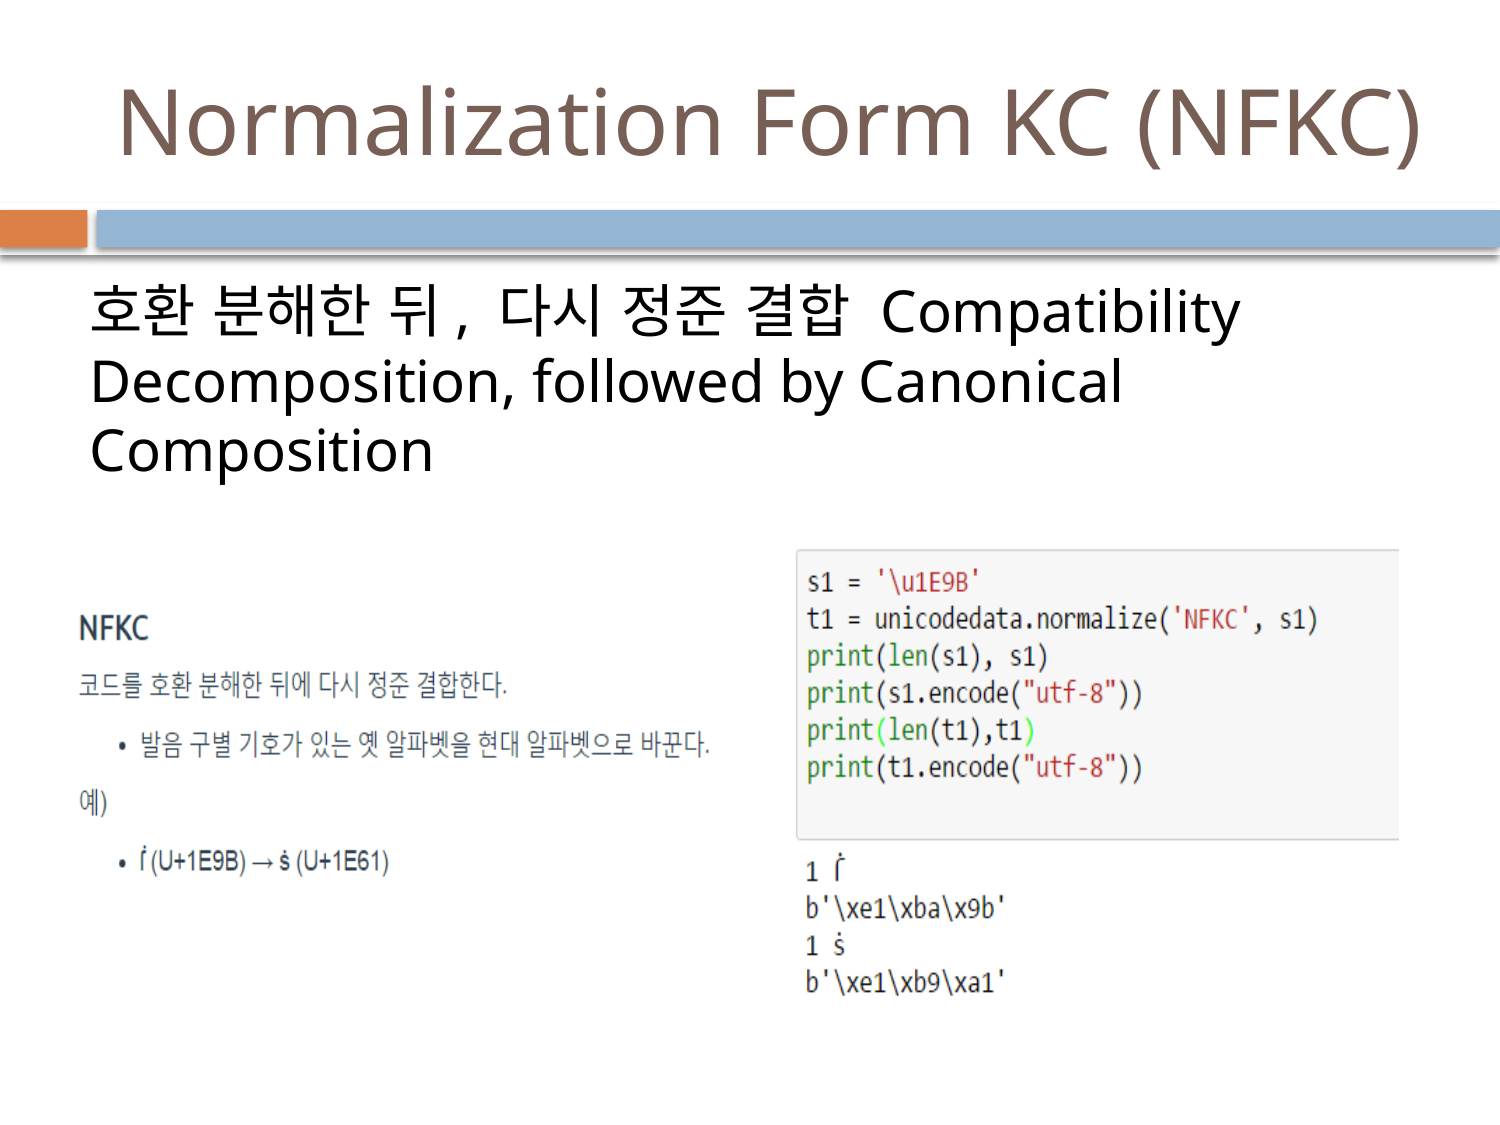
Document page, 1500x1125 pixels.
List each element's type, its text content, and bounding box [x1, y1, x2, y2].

title Normalization Form KC (NFKC) [100, 37, 1438, 200]
picture [785, 539, 1400, 1012]
list 호환 분해한 뒤, 다시 정준 결합 Compatibility Decomposition, followed by Canonical Composition [75, 267, 1425, 492]
picture [64, 609, 727, 889]
